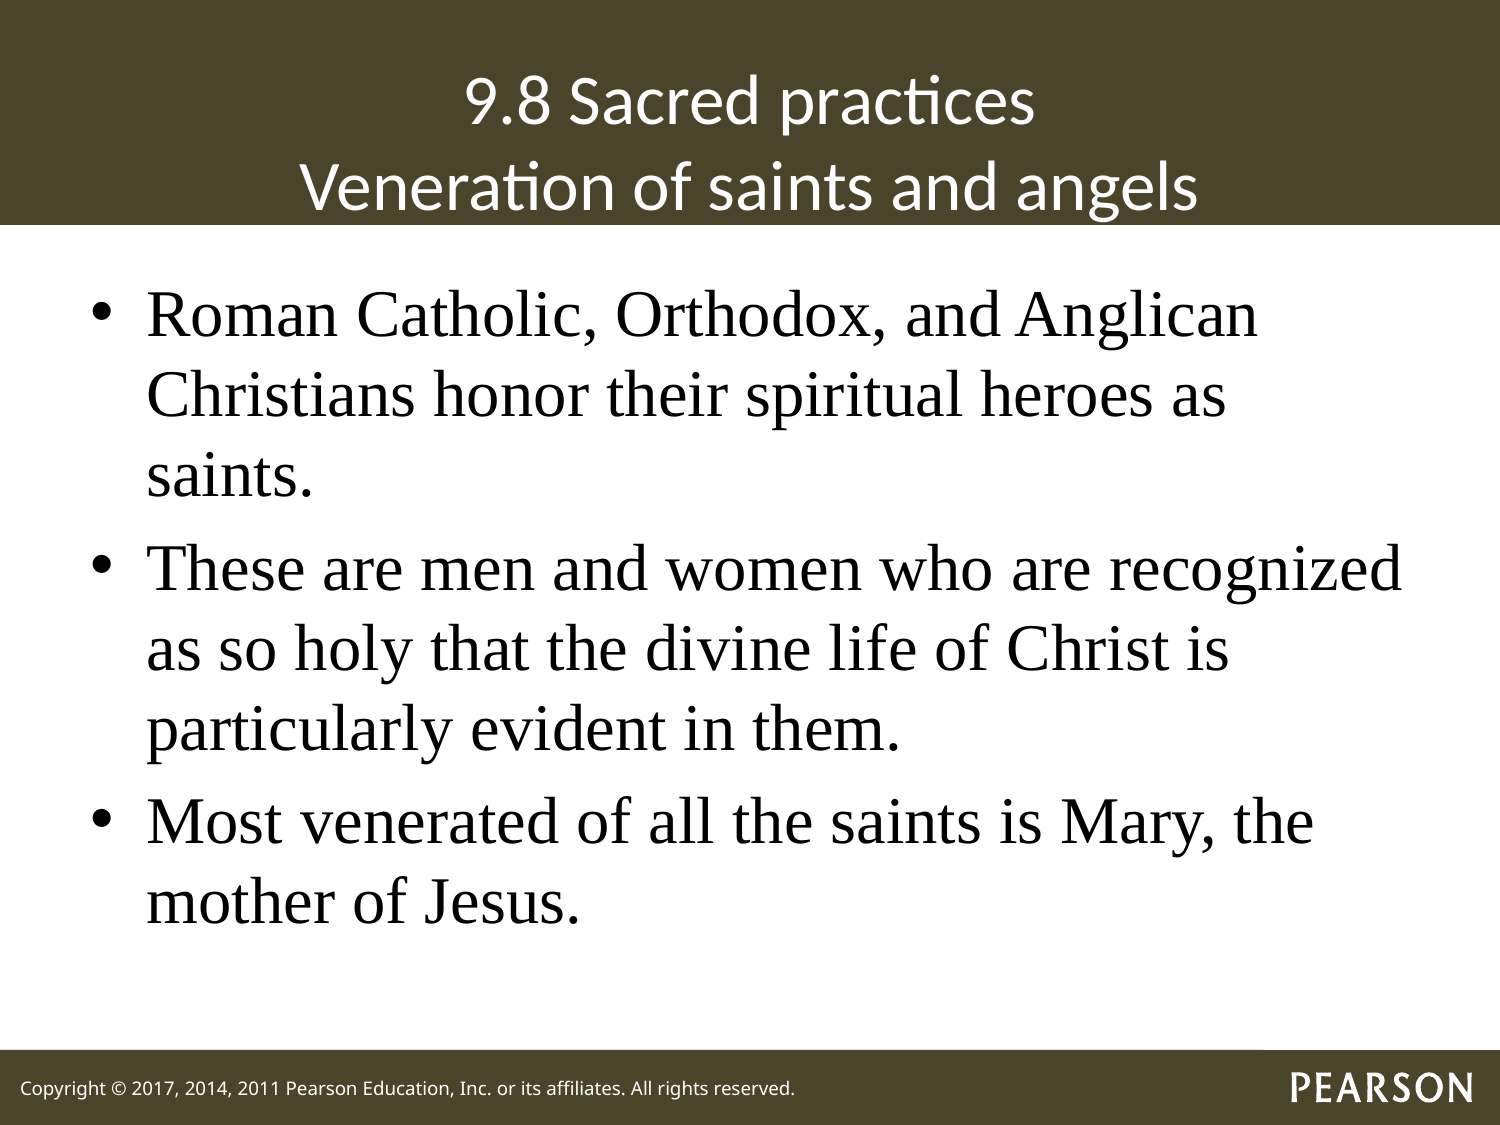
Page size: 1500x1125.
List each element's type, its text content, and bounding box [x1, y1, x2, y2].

list Roman Catholic, Orthodox, and Anglican Christians honor their spiritual heroes as saints. These are men and women who are recognized as so holy that the divine life of Christ is particularly evident in them. Most venerated of all the saints is Mary, the mother of Jesus. [75, 262, 1425, 1005]
title 9.8 Sacred practices Veneration of saints and angels [75, 45, 1425, 233]
